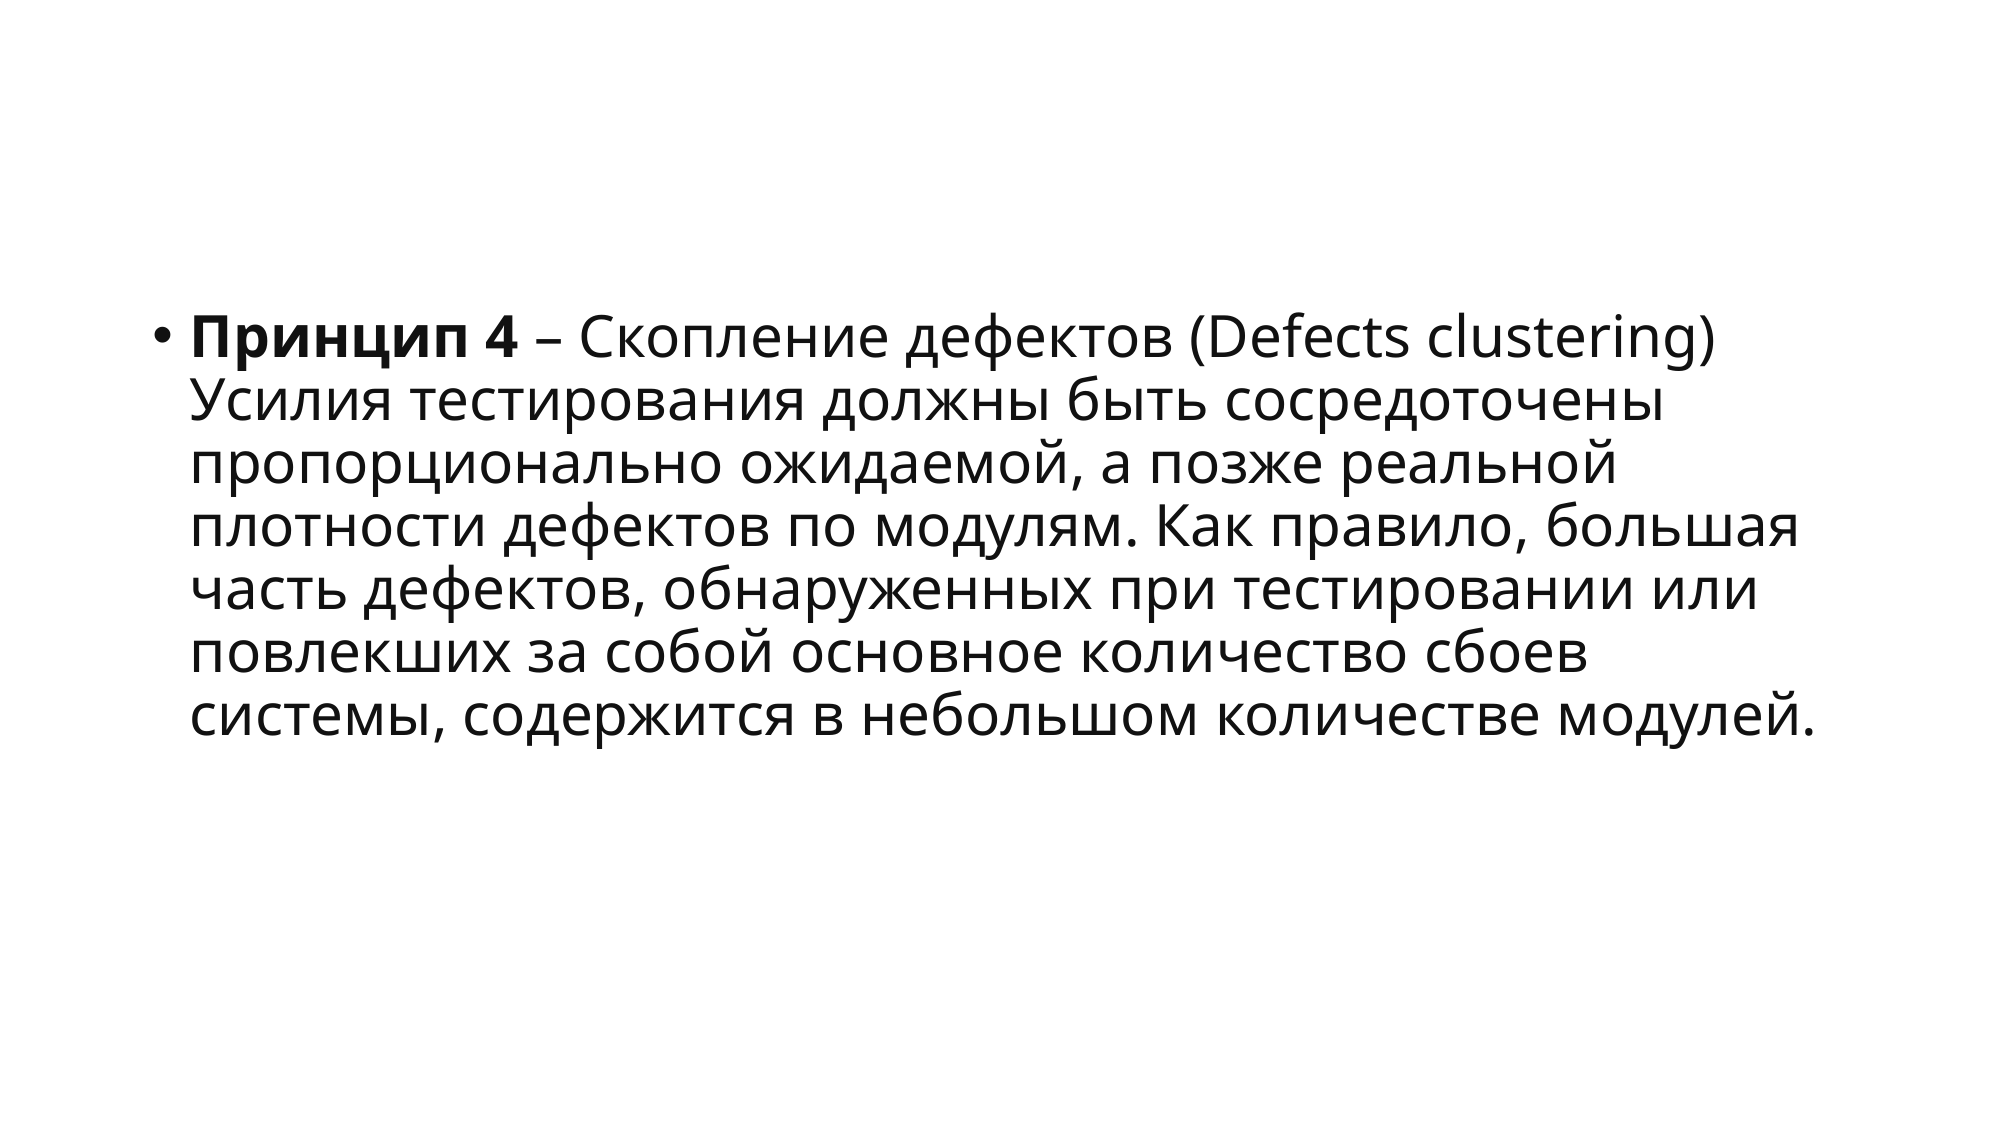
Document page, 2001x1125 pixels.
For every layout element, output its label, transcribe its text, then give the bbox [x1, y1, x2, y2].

list Принцип 4 – Скопление дефектов (Defects clustering) Усилия тестирования должны быть сосредоточены пропорционально ожидаемой, а позже реальной плотности дефектов по модулям. Как правило, большая часть дефектов, обнаруженных при тестировании или повлекших за собой основное количество сбоев системы, содержится в небольшом количестве модулей. [137, 299, 1863, 1014]
